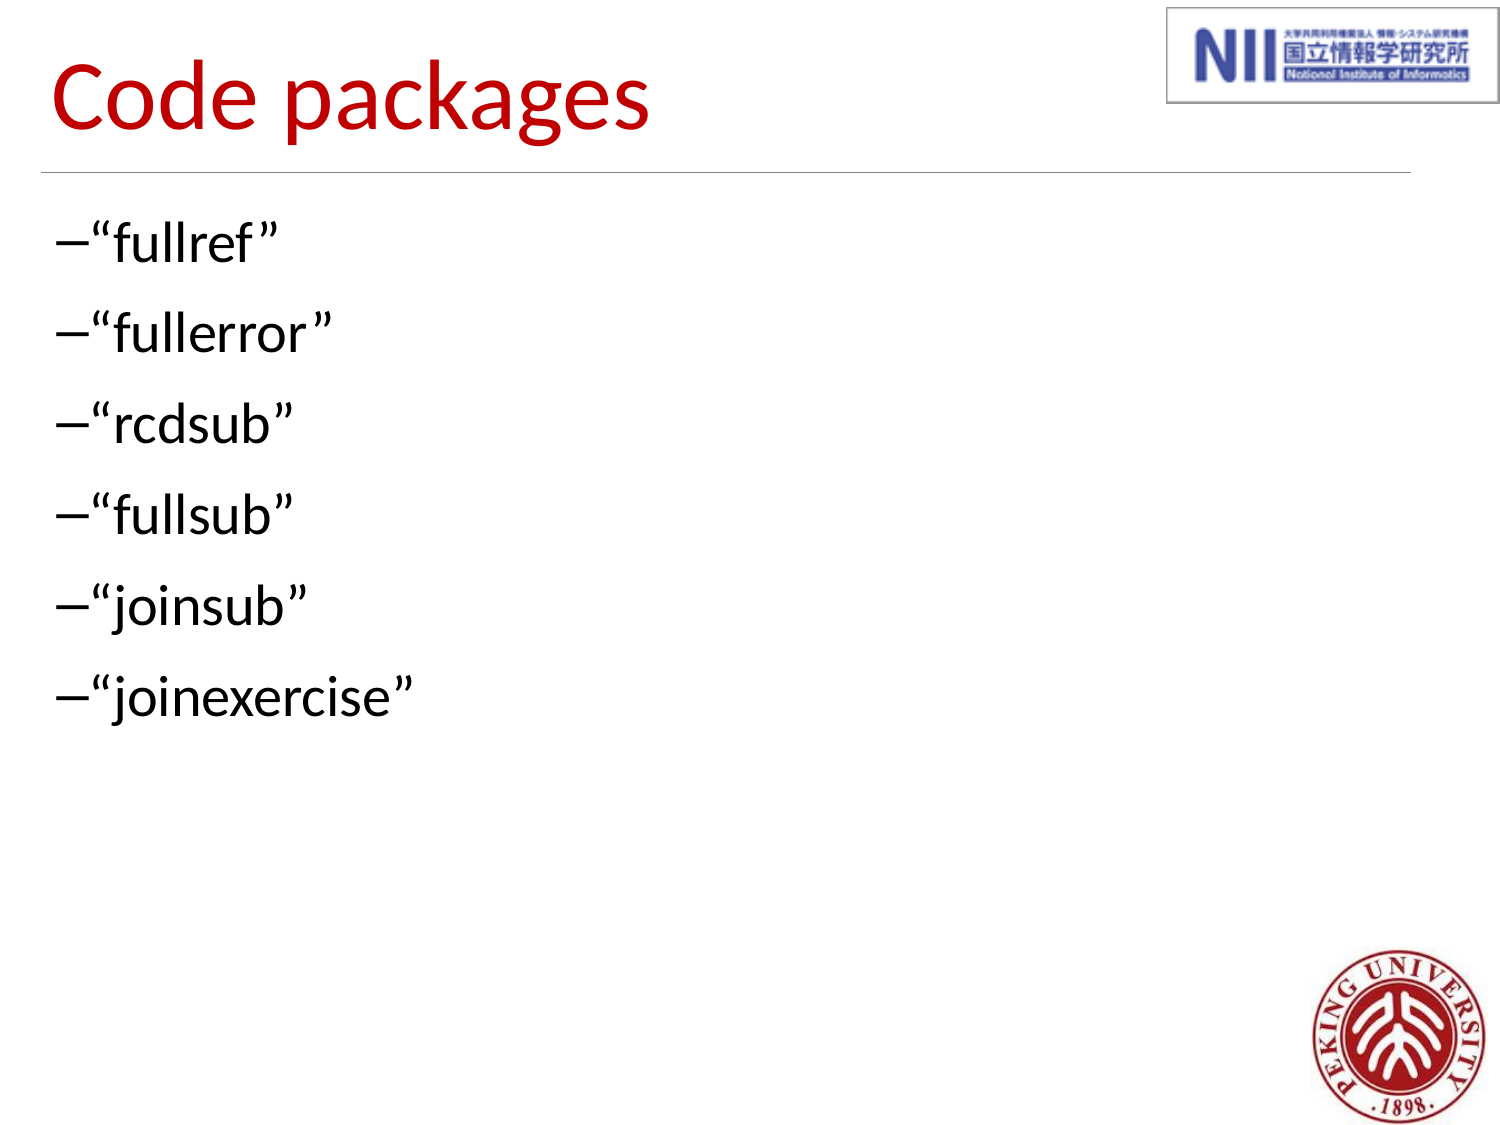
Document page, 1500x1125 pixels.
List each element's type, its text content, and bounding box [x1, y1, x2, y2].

picture [1310, 947, 1488, 1125]
list “fullref” “fullerror” “rcdsub” “fullsub” “joinsub” “joinexercise” [41, 196, 1449, 1000]
title Code packages [36, 19, 1399, 161]
picture [1166, 7, 1500, 104]
